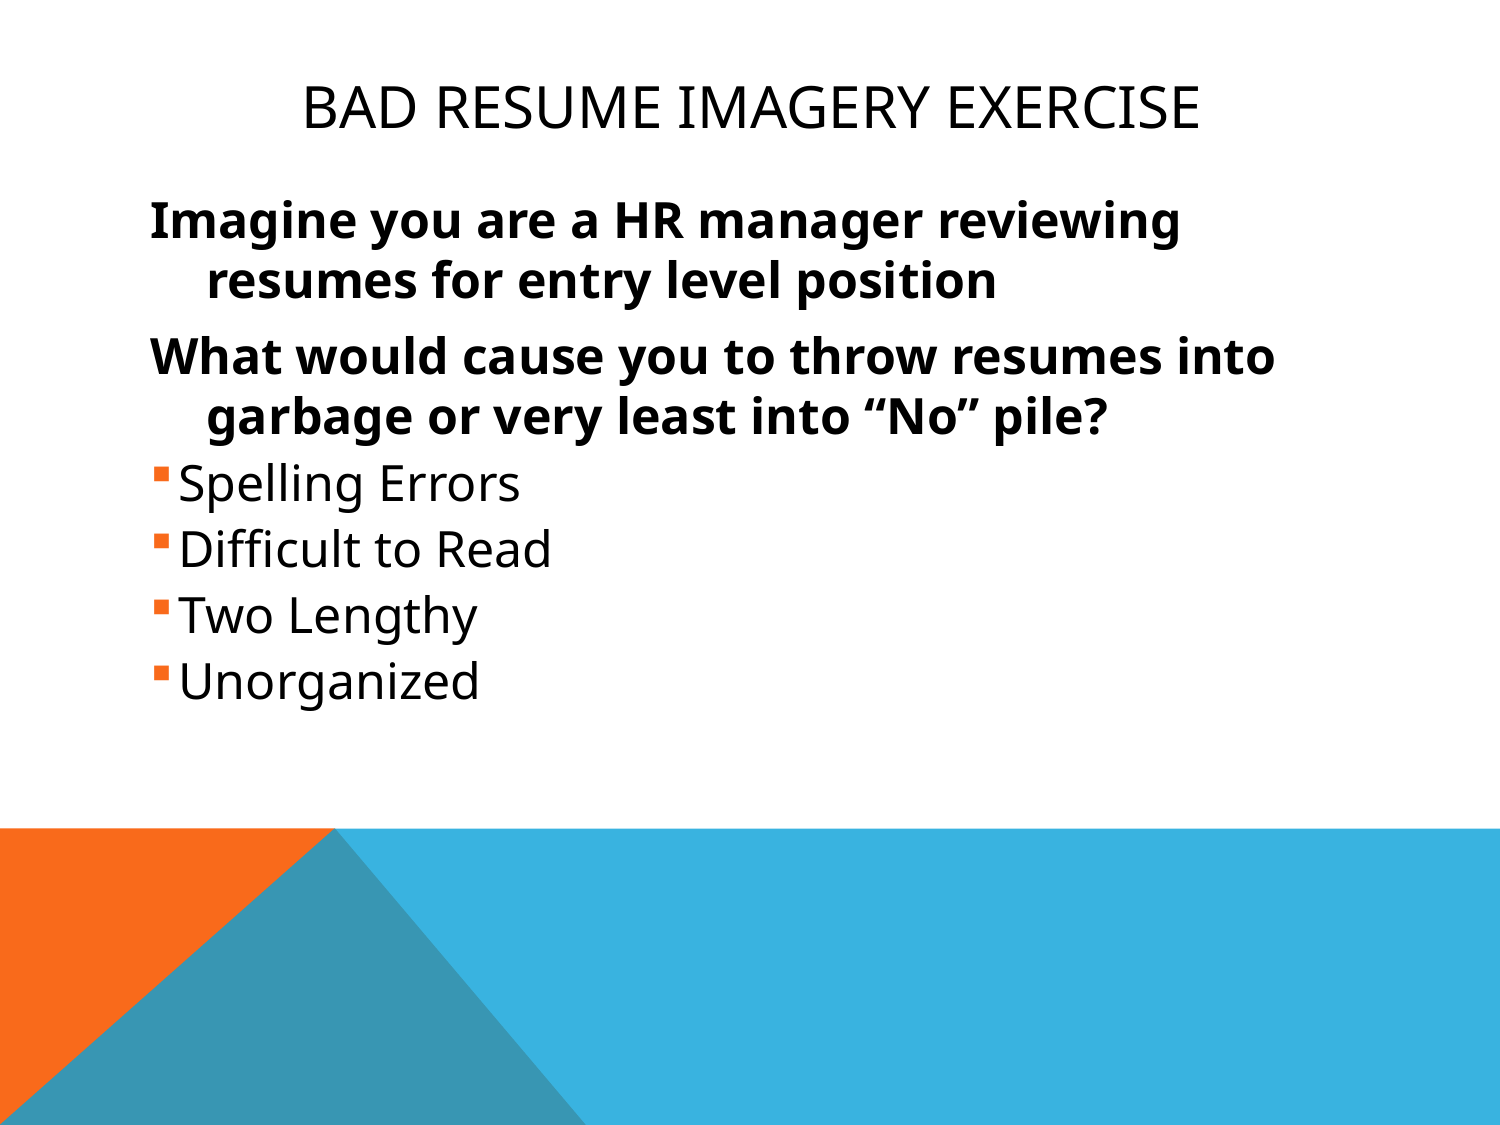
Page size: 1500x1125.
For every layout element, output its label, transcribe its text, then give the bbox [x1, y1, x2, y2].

title Bad resume imagery exercise [135, 60, 1369, 150]
list Imagine you are a HR manager reviewing resumes for entry level position What would cause you to throw resumes into garbage or very least into “No” pile? Spelling Errors Difficult to Read Two Lengthy Unorganized [135, 180, 1369, 768]
